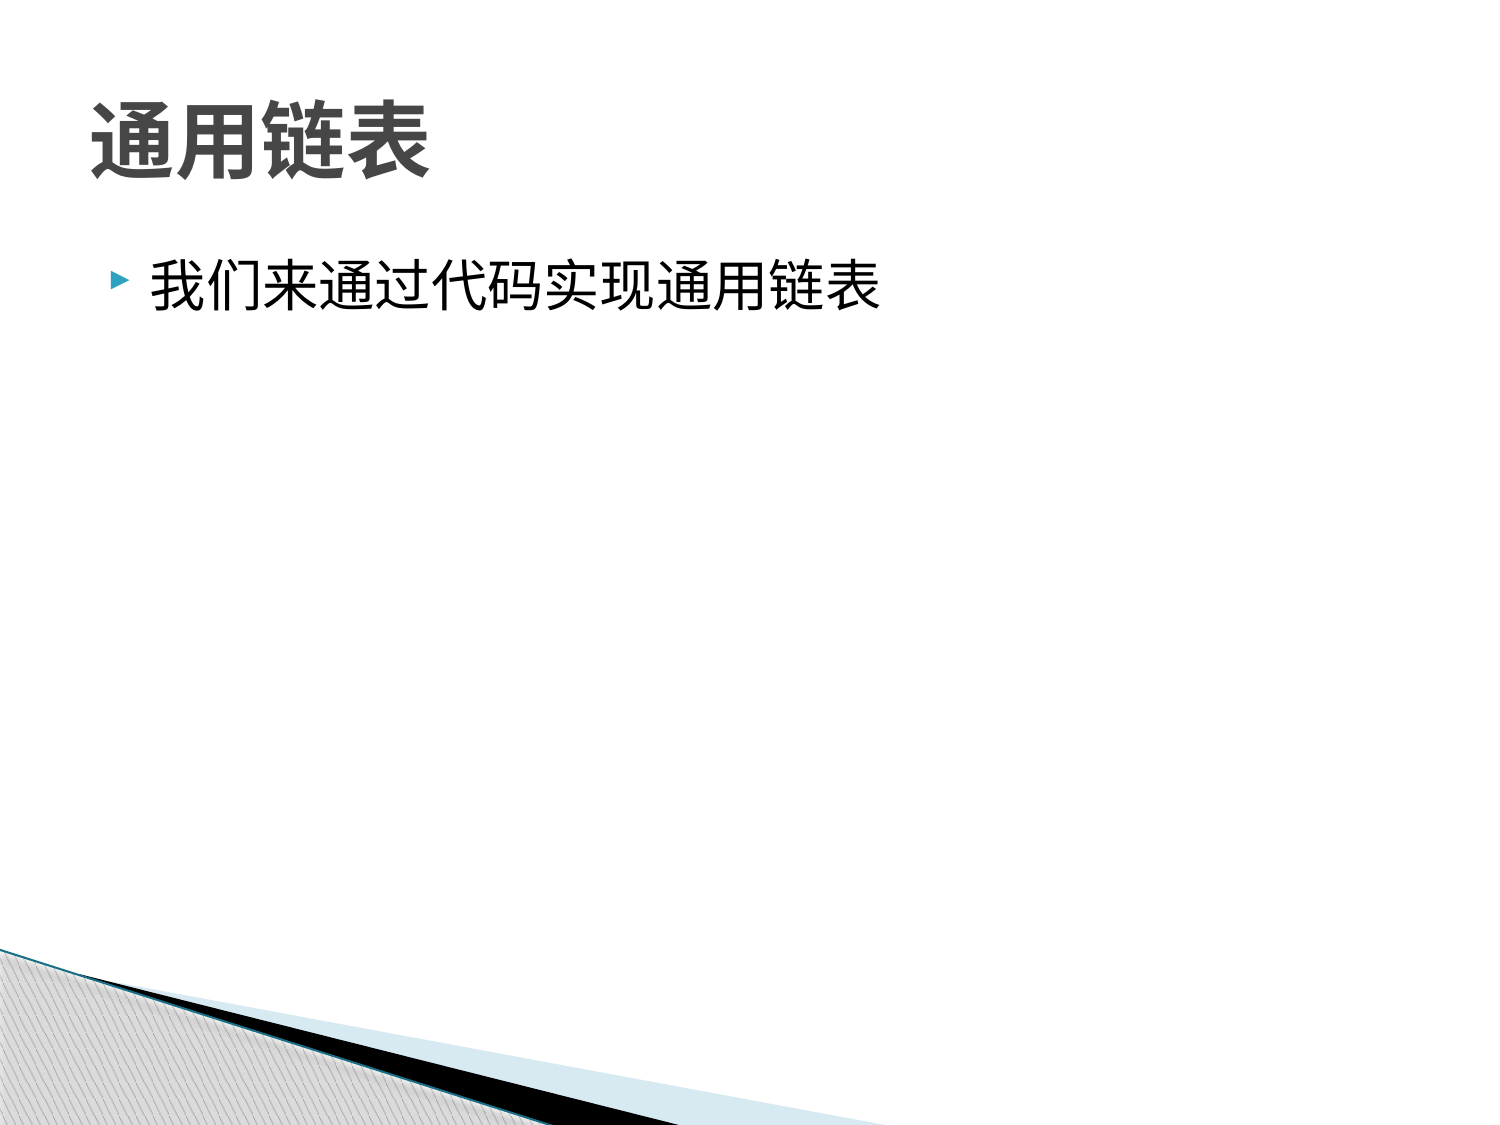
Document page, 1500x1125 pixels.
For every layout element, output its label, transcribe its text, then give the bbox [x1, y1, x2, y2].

list 我们来通过代码实现通用链表 [75, 243, 1425, 986]
title 通用链表 [75, 45, 1425, 233]
